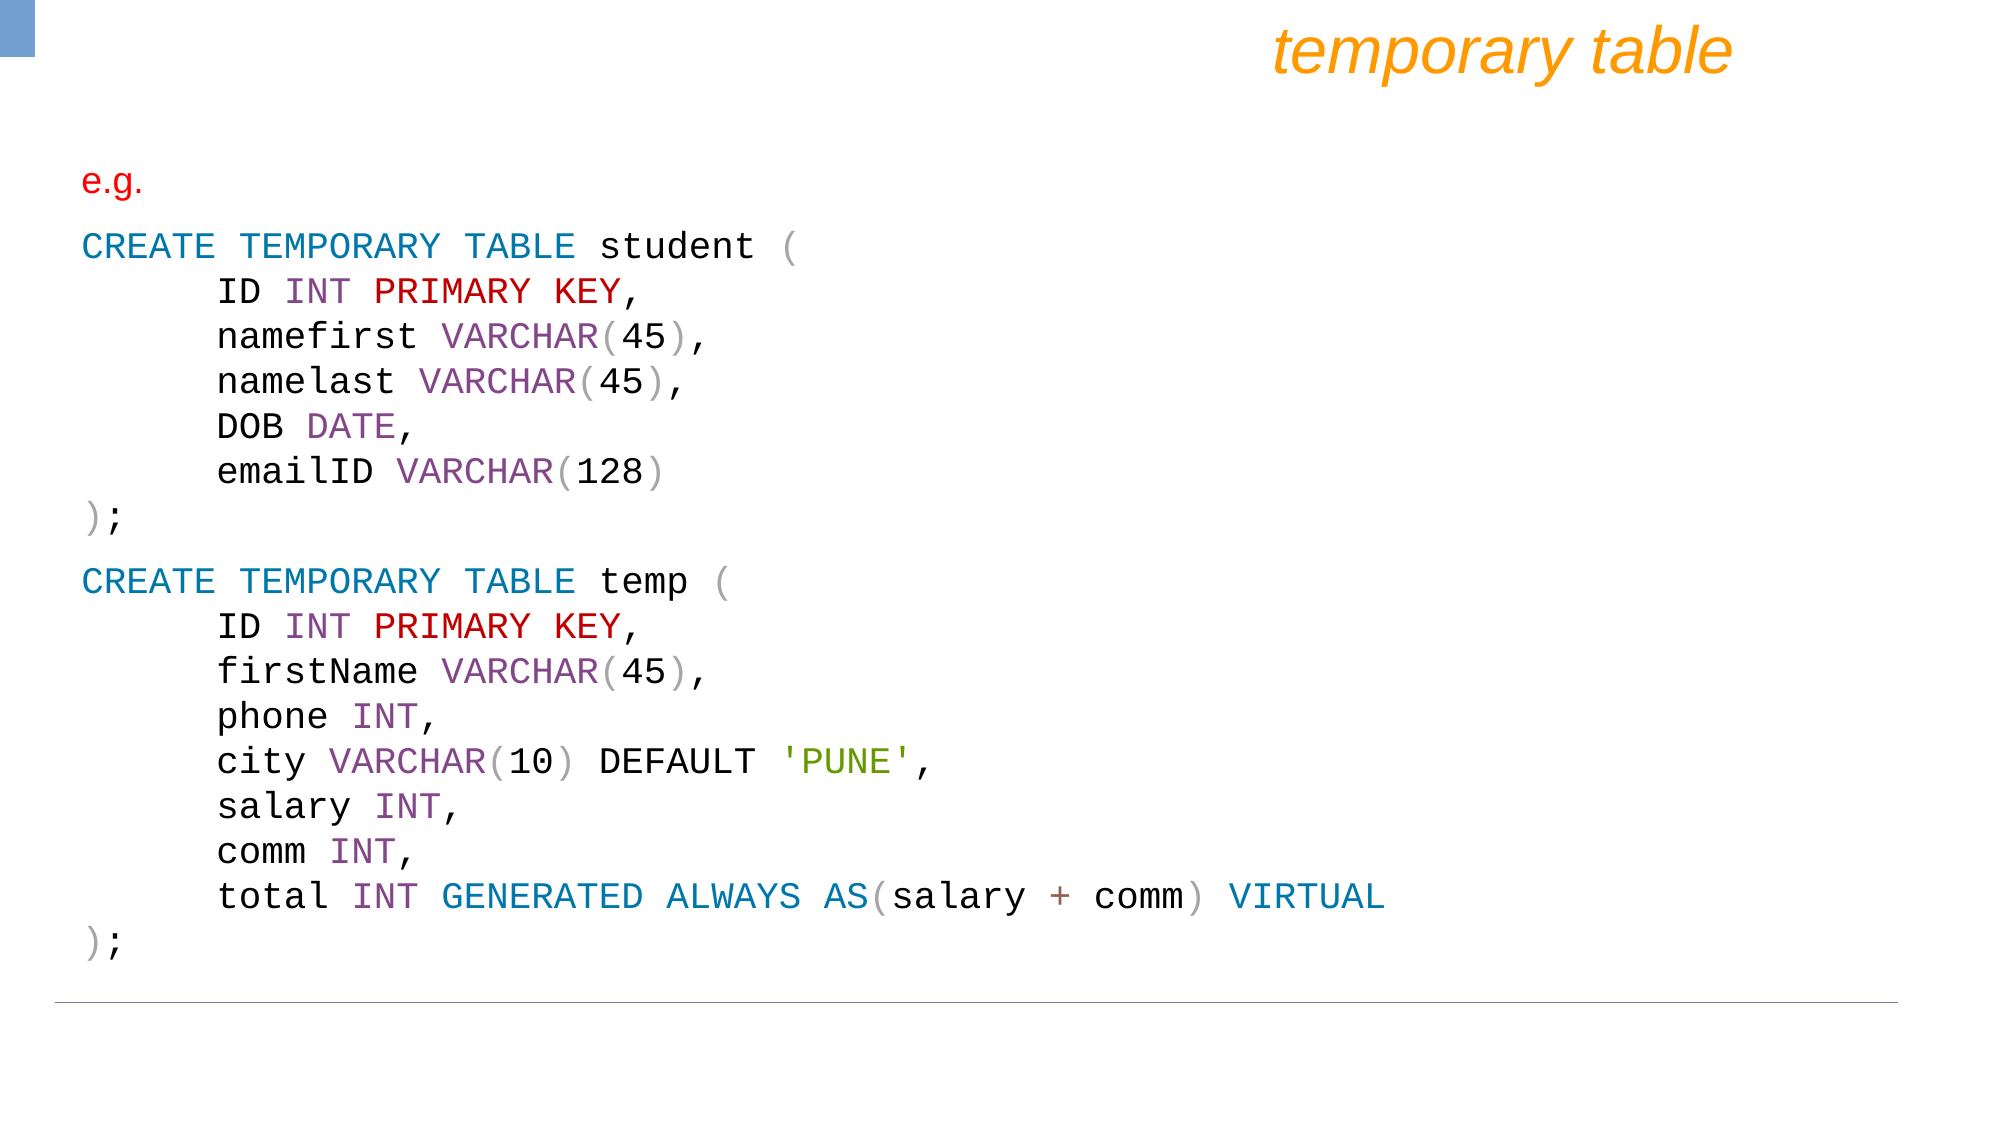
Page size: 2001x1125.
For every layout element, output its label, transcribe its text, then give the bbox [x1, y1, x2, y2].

text_box temporary table [250, 0, 1750, 95]
text_box e.g. CREATE TEMPORARY TABLE student ( ID INT PRIMARY KEY, namefirst VARCHAR(45), namelast VARCHAR(45), DOB DATE, emailID VARCHAR(128) ); CREATE TEMPORARY TABLE temp ( ID INT PRIMARY KEY, firstName VARCHAR(45), phone INT, city VARCHAR(10) DEFAULT 'PUNE', salary INT, comm INT, total INT GENERATED ALWAYS AS(salary + comm) VIRTUAL ); [66, 148, 1945, 969]
